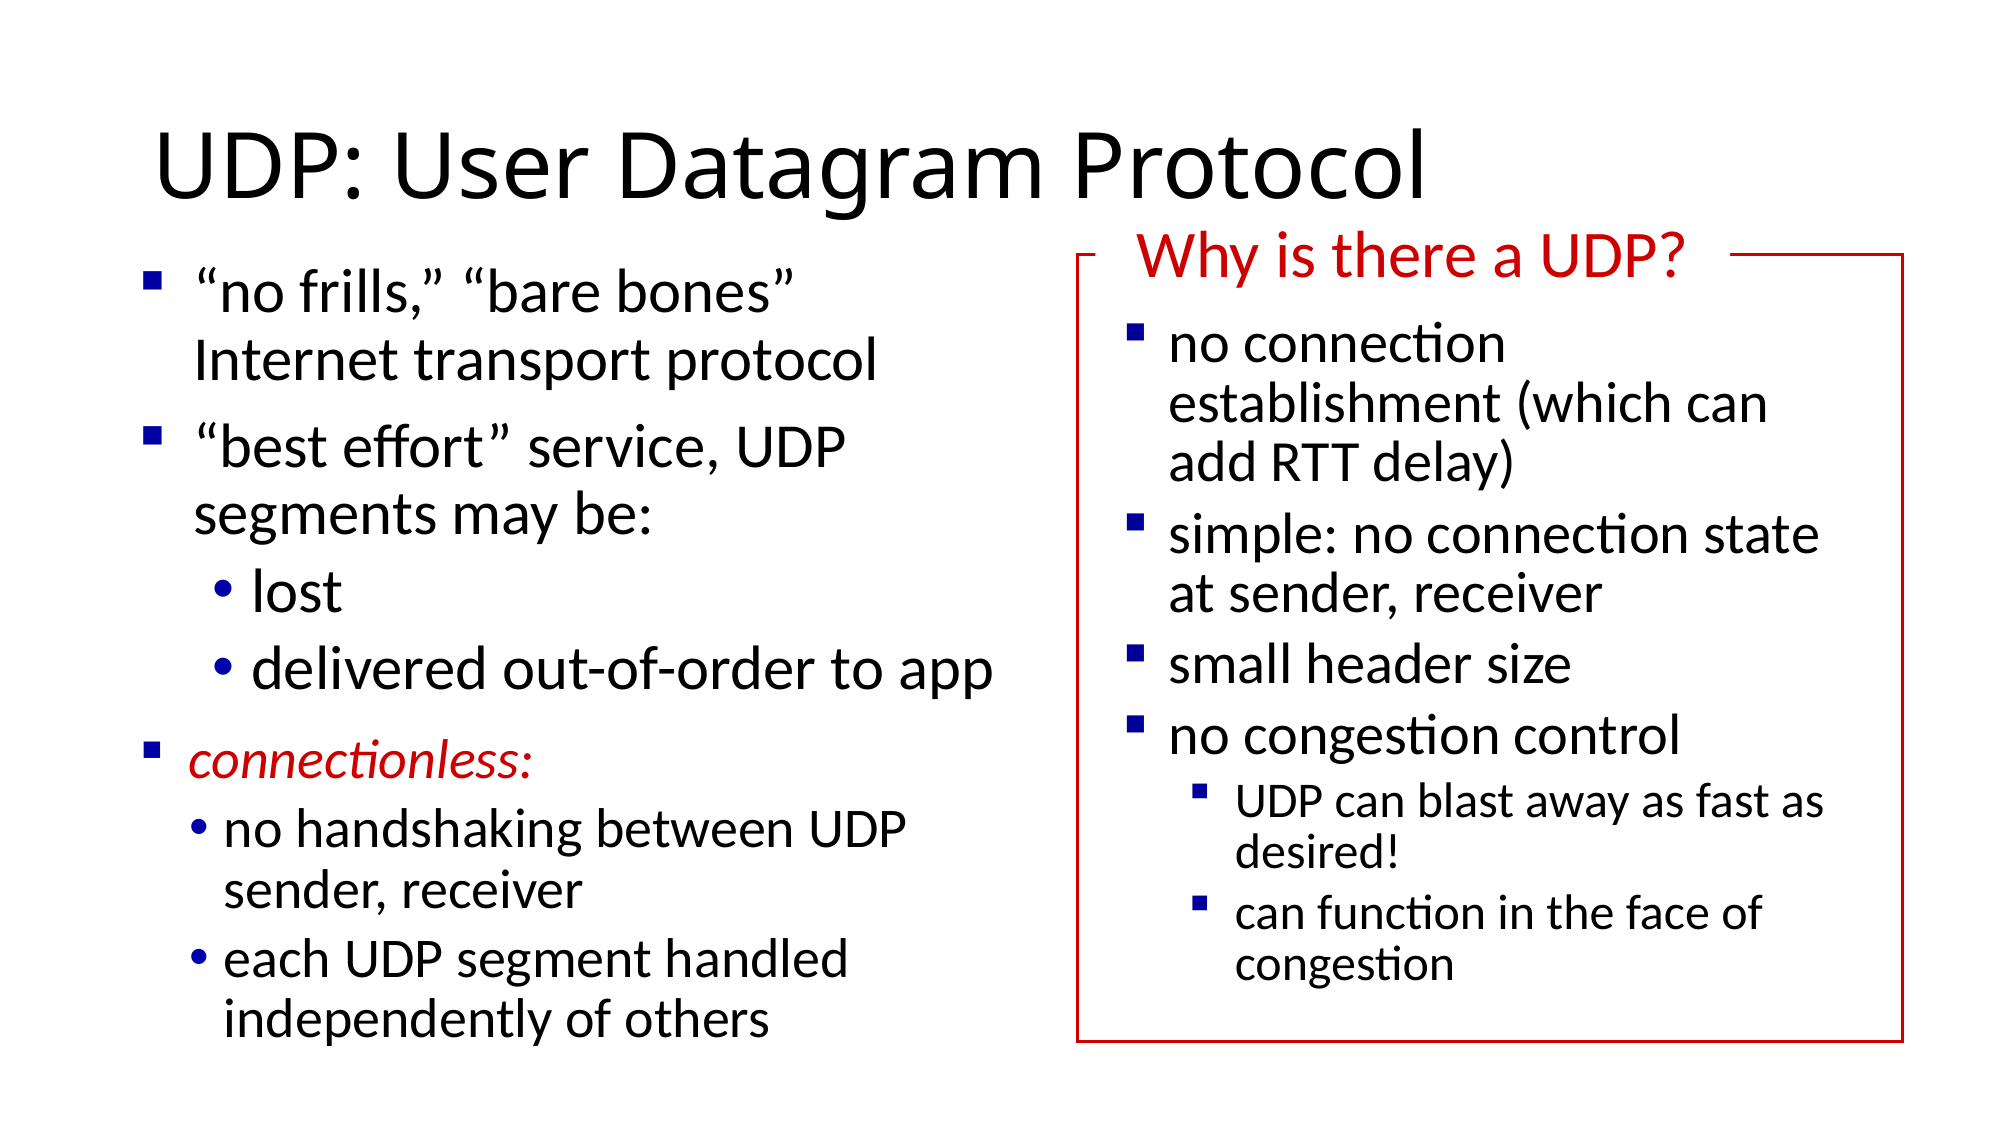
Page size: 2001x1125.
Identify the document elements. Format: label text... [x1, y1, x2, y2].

text_box connectionless: no handshaking between UDP sender, receiver each UDP segment handled independently of others [105, 722, 1016, 1061]
title UDP: User Datagram Protocol [137, 59, 1863, 278]
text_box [1077, 219, 1903, 1042]
text_box “no frills,” “bare bones” Internet transport protocol “best effort” service, UDP segments may be: lost delivered out-of-order to app [101, 250, 1012, 731]
